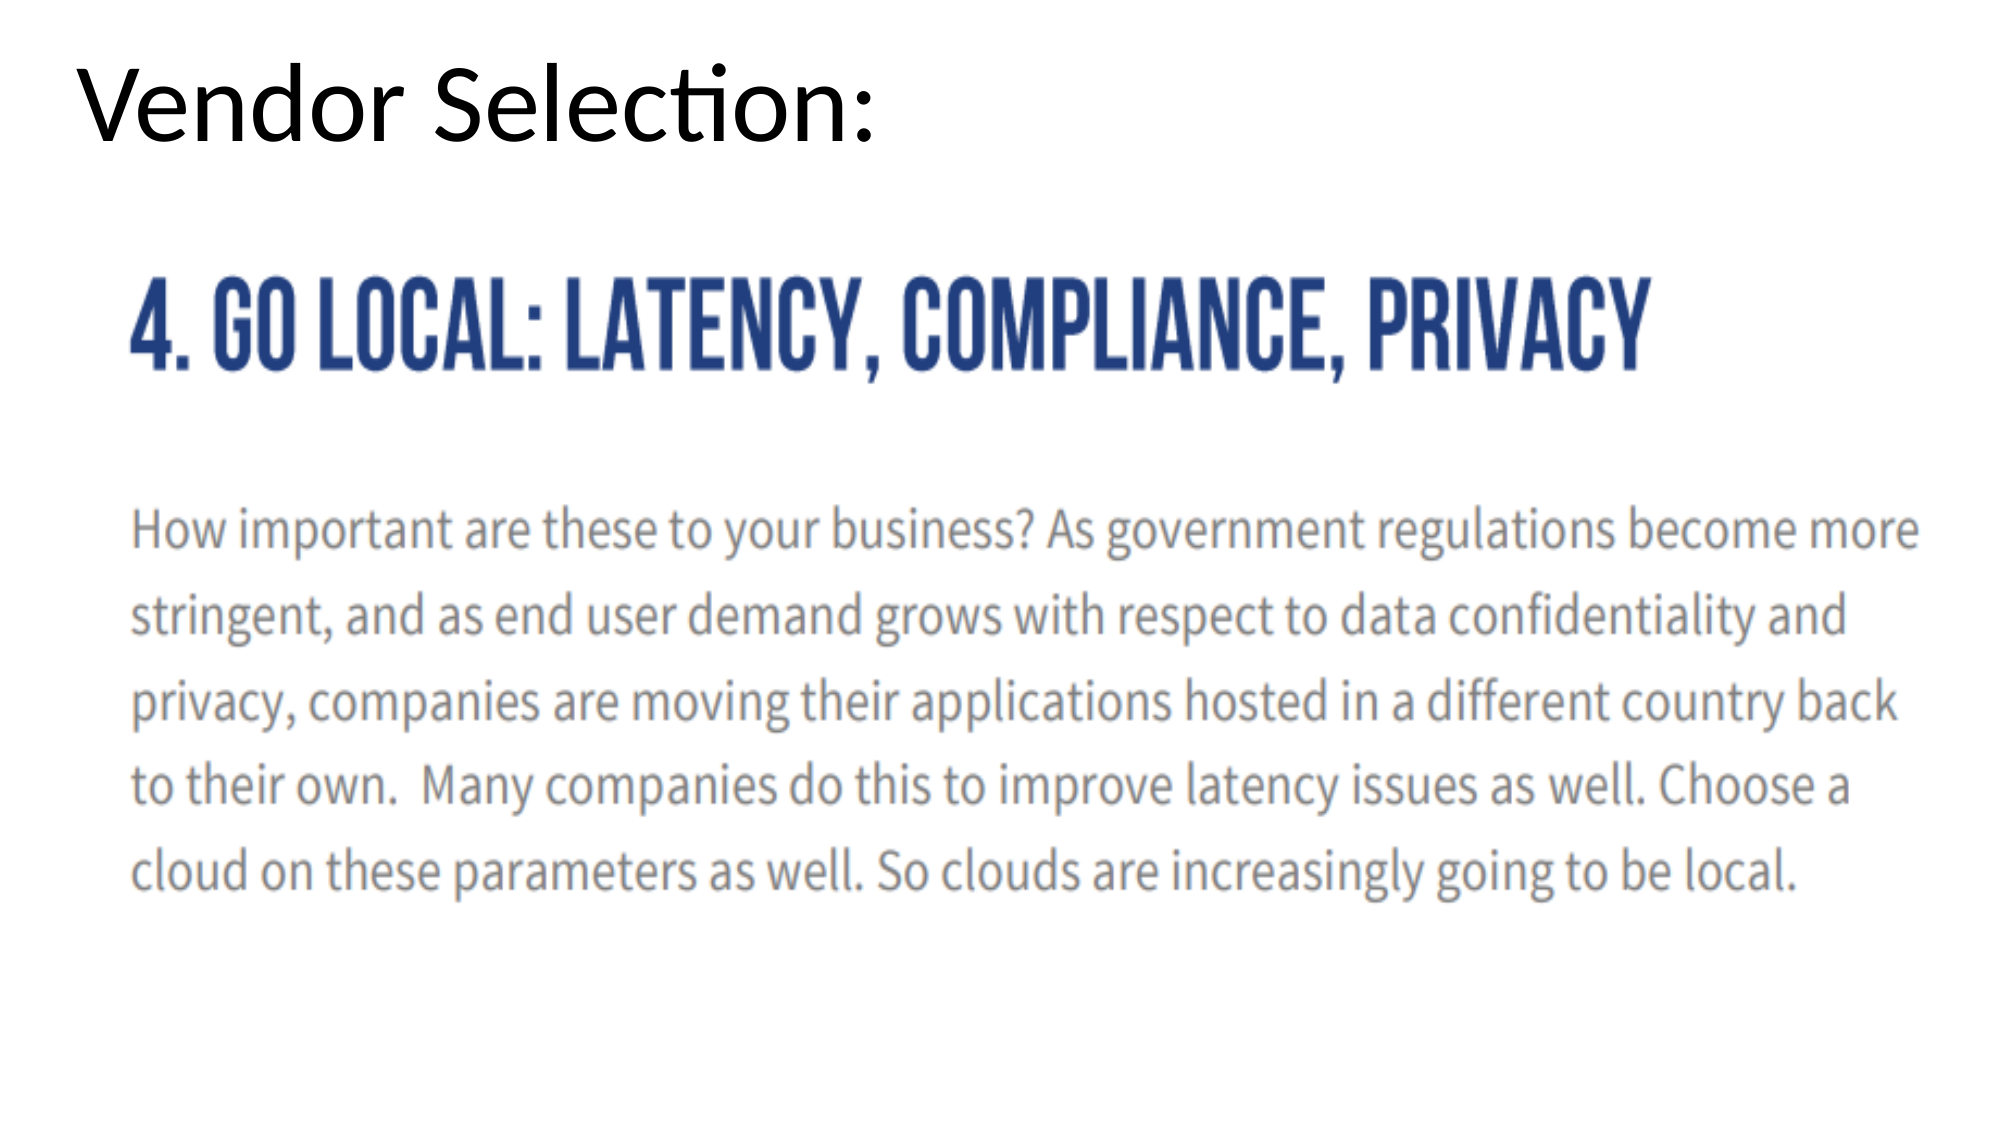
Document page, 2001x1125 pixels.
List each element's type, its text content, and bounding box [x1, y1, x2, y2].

picture [64, 260, 1936, 969]
text_box Vendor Selection: [61, 21, 896, 172]
